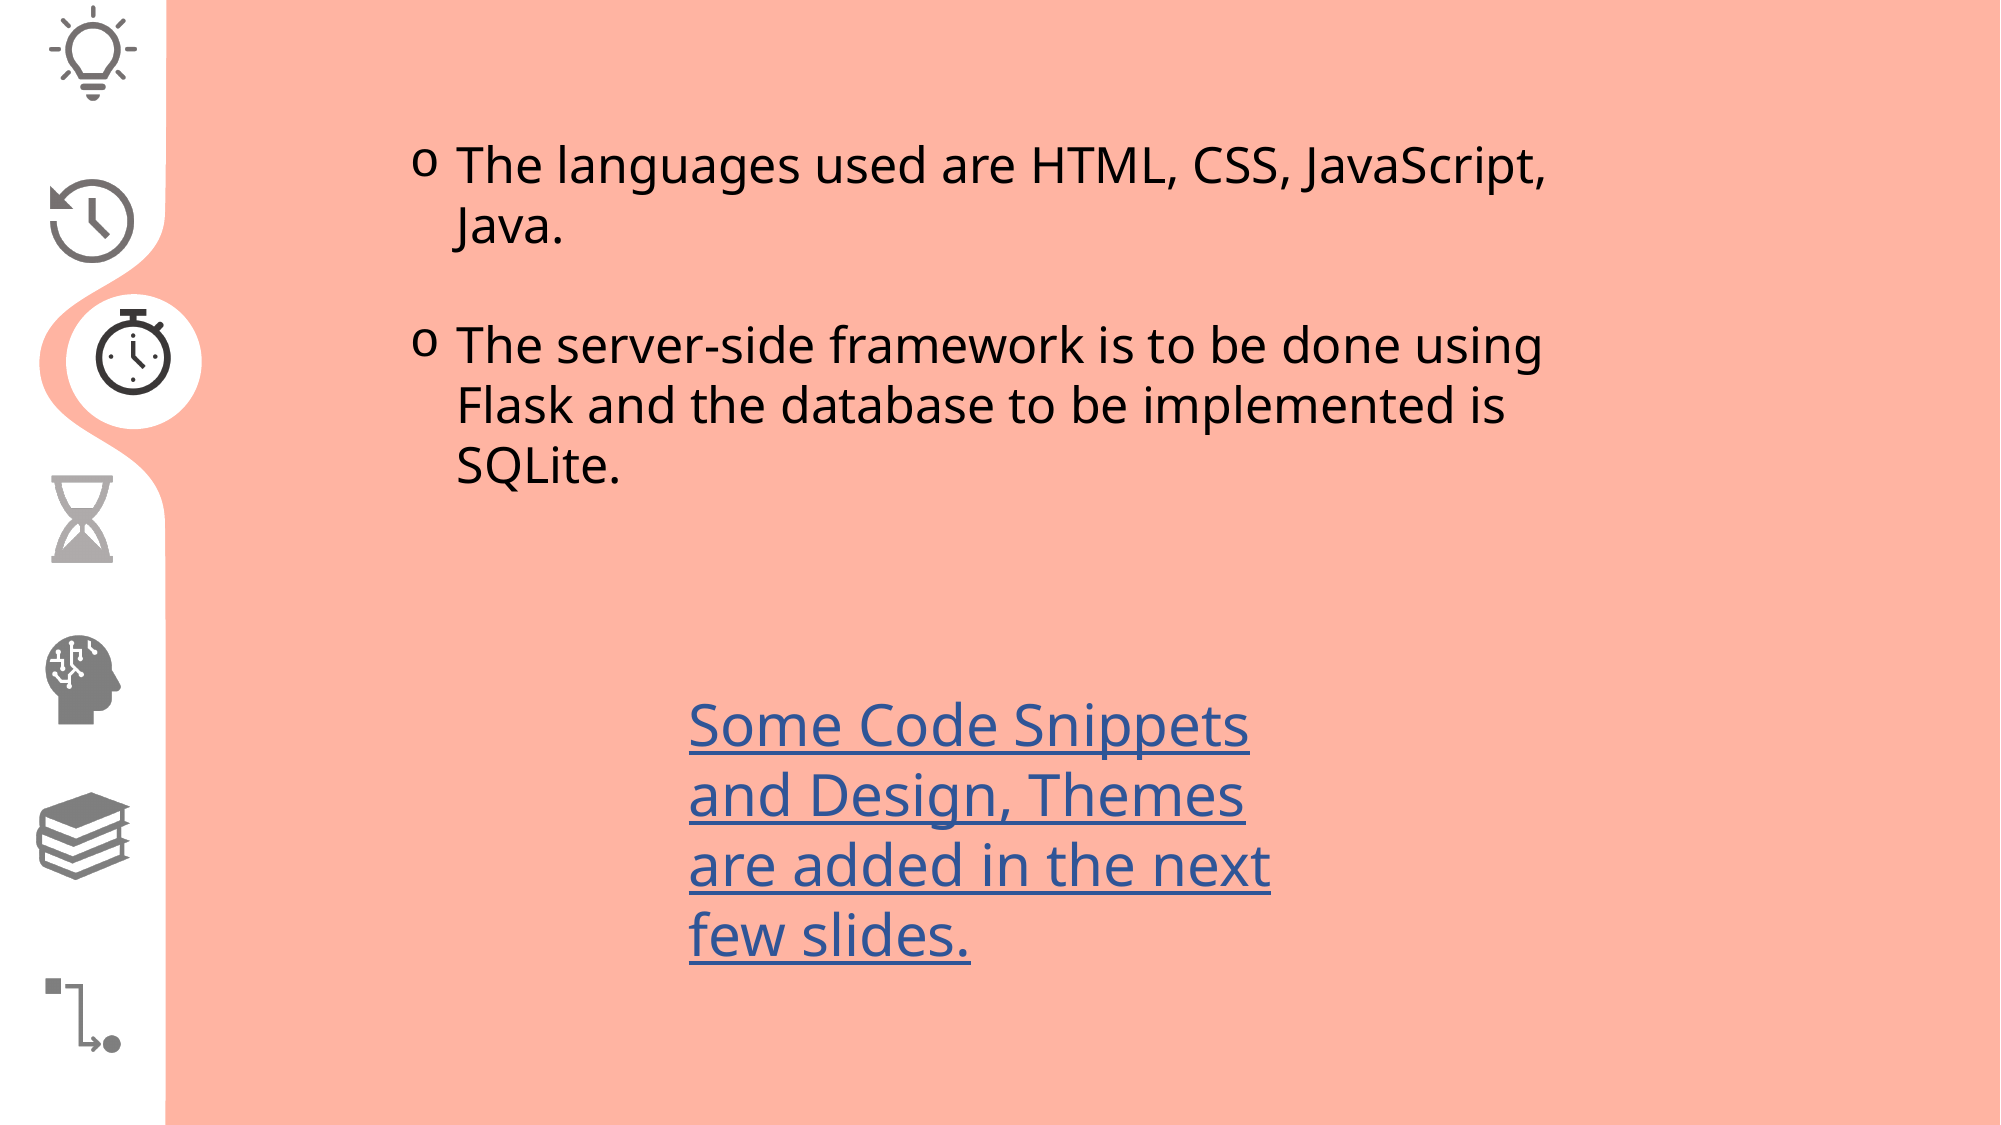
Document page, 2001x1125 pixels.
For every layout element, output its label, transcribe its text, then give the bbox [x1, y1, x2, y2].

picture [30, 627, 136, 733]
picture [40, 1, 146, 107]
picture [30, 783, 136, 889]
text_box [0, 0, 168, 1125]
text_box The languages used are HTML, CSS, JavaScript, Java. The server-side framework is to be done using Flask and the database to be implemented is SQLite. [394, 125, 1605, 501]
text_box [66, 294, 202, 430]
picture [30, 962, 136, 1068]
text_box Some Code Snippets and Design, Themes are added in the next few slides. [673, 680, 1327, 976]
picture [39, 315, 145, 421]
picture [39, 168, 145, 274]
picture [30, 467, 134, 571]
